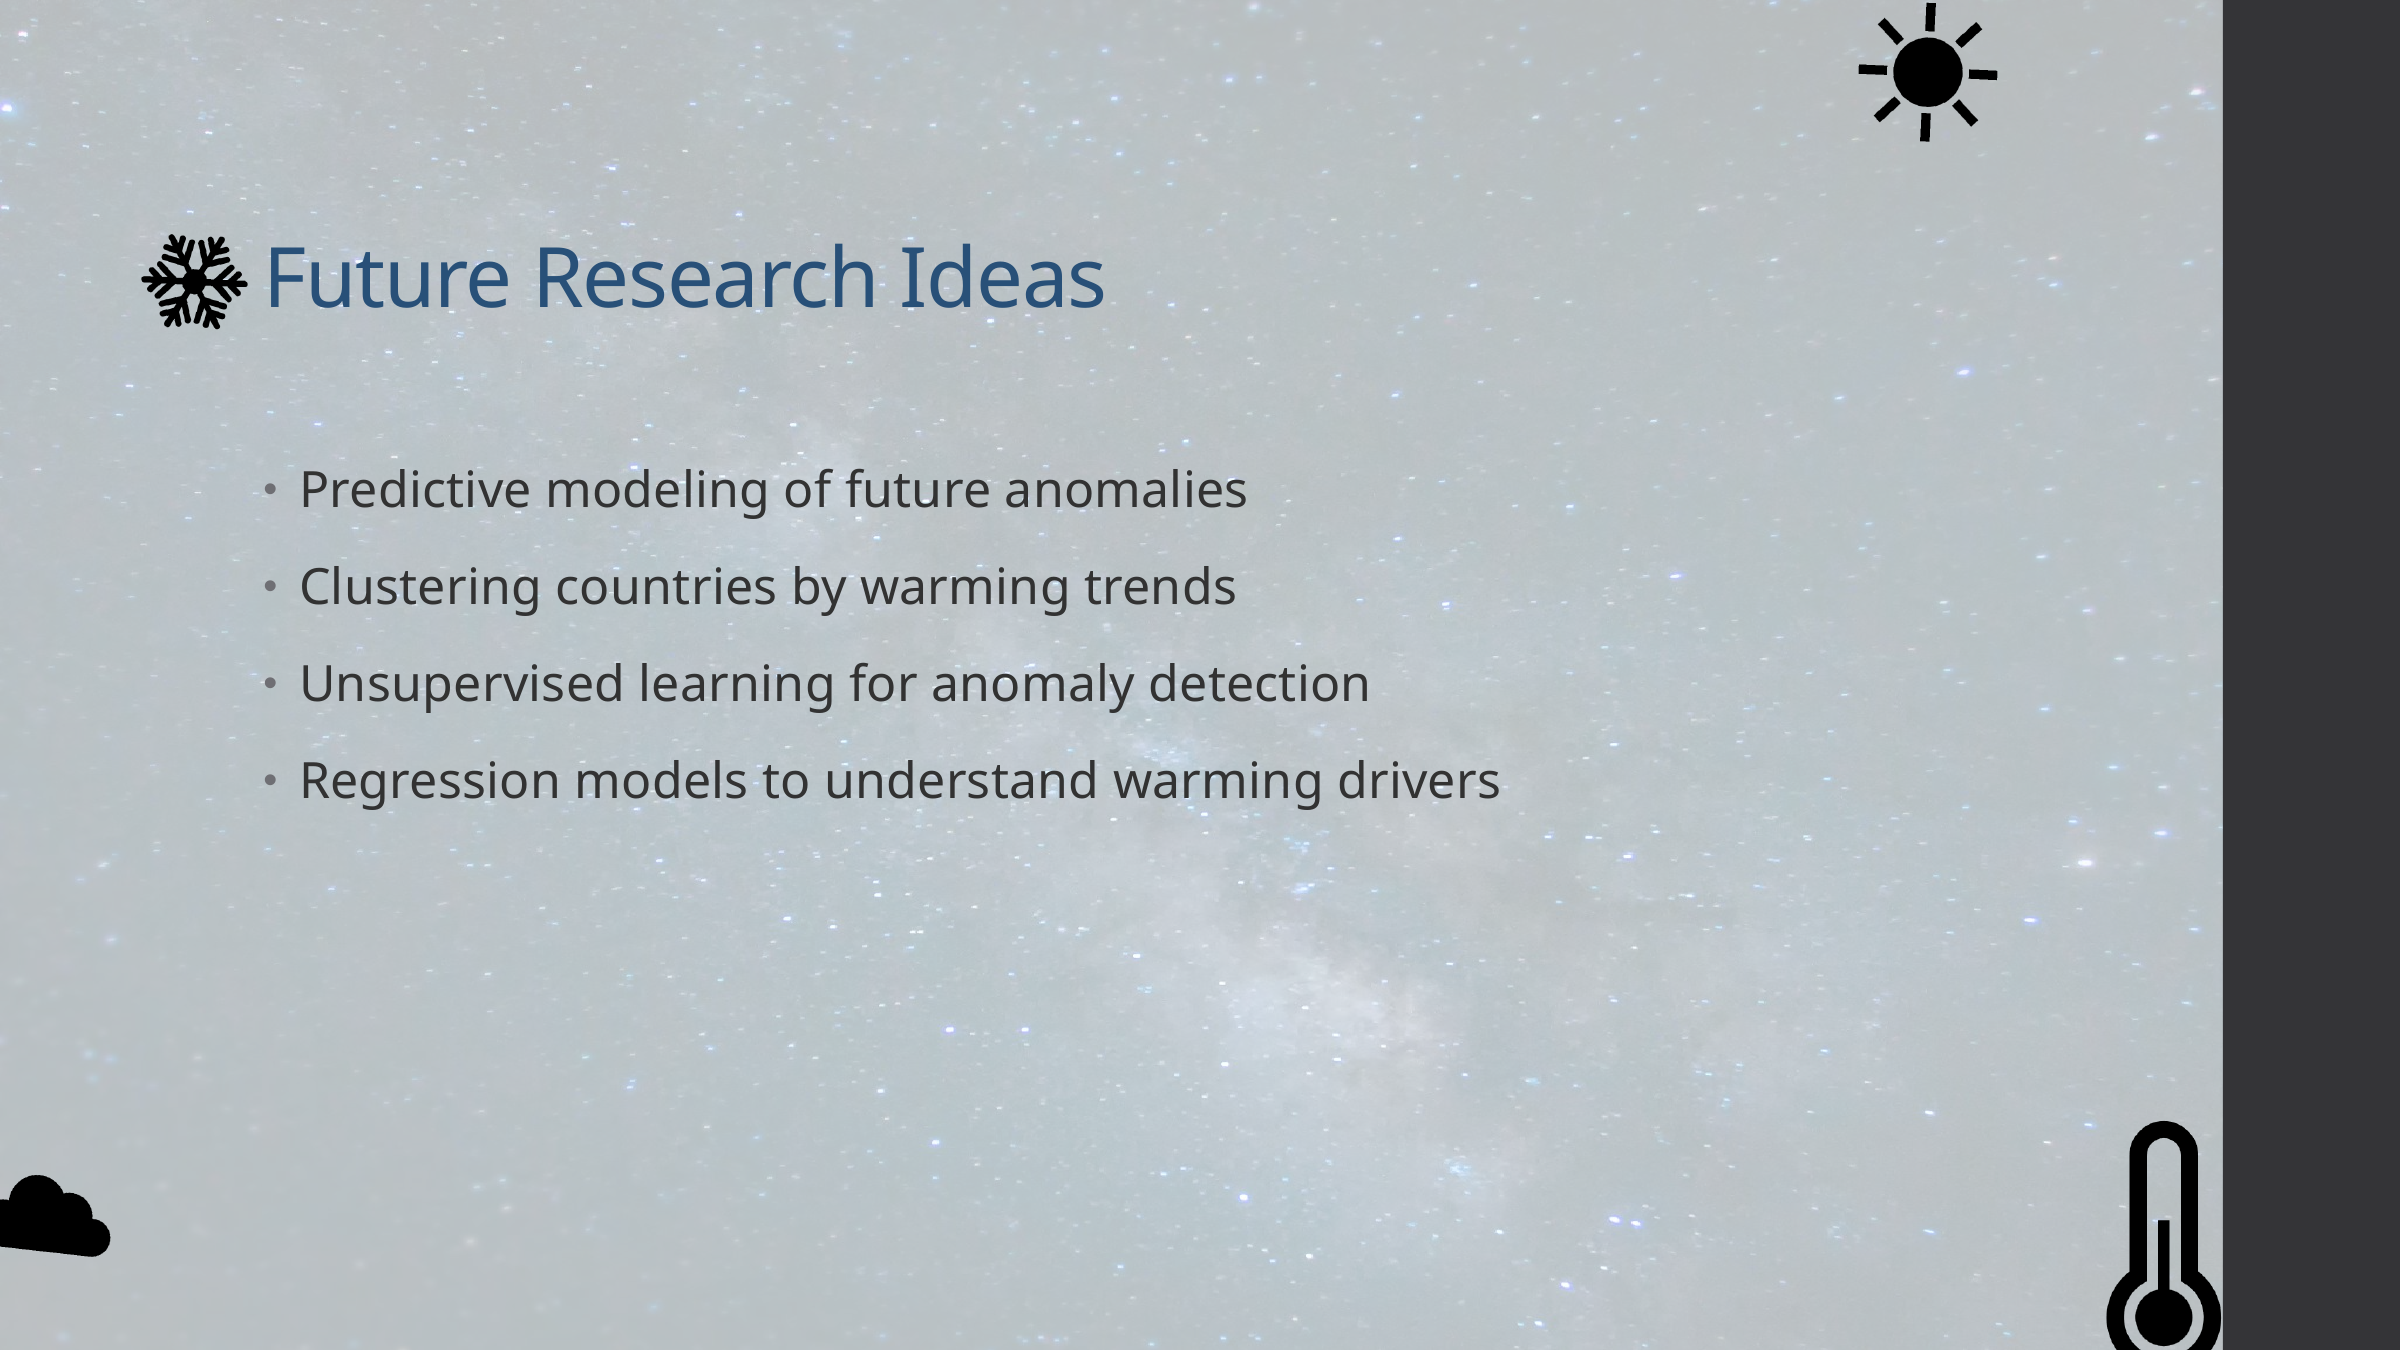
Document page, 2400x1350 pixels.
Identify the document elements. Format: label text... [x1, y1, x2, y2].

title Future Research Ideas [248, 71, 2157, 333]
picture [1849, 0, 2006, 151]
picture [2026, 1109, 2301, 1350]
picture [116, 203, 272, 360]
picture [0, 1133, 130, 1297]
list Predictive modeling of future anomalies Clustering countries by warming trends Unsupervised learning for anomaly detection Regression models to understand warming drivers [248, 360, 1941, 1217]
